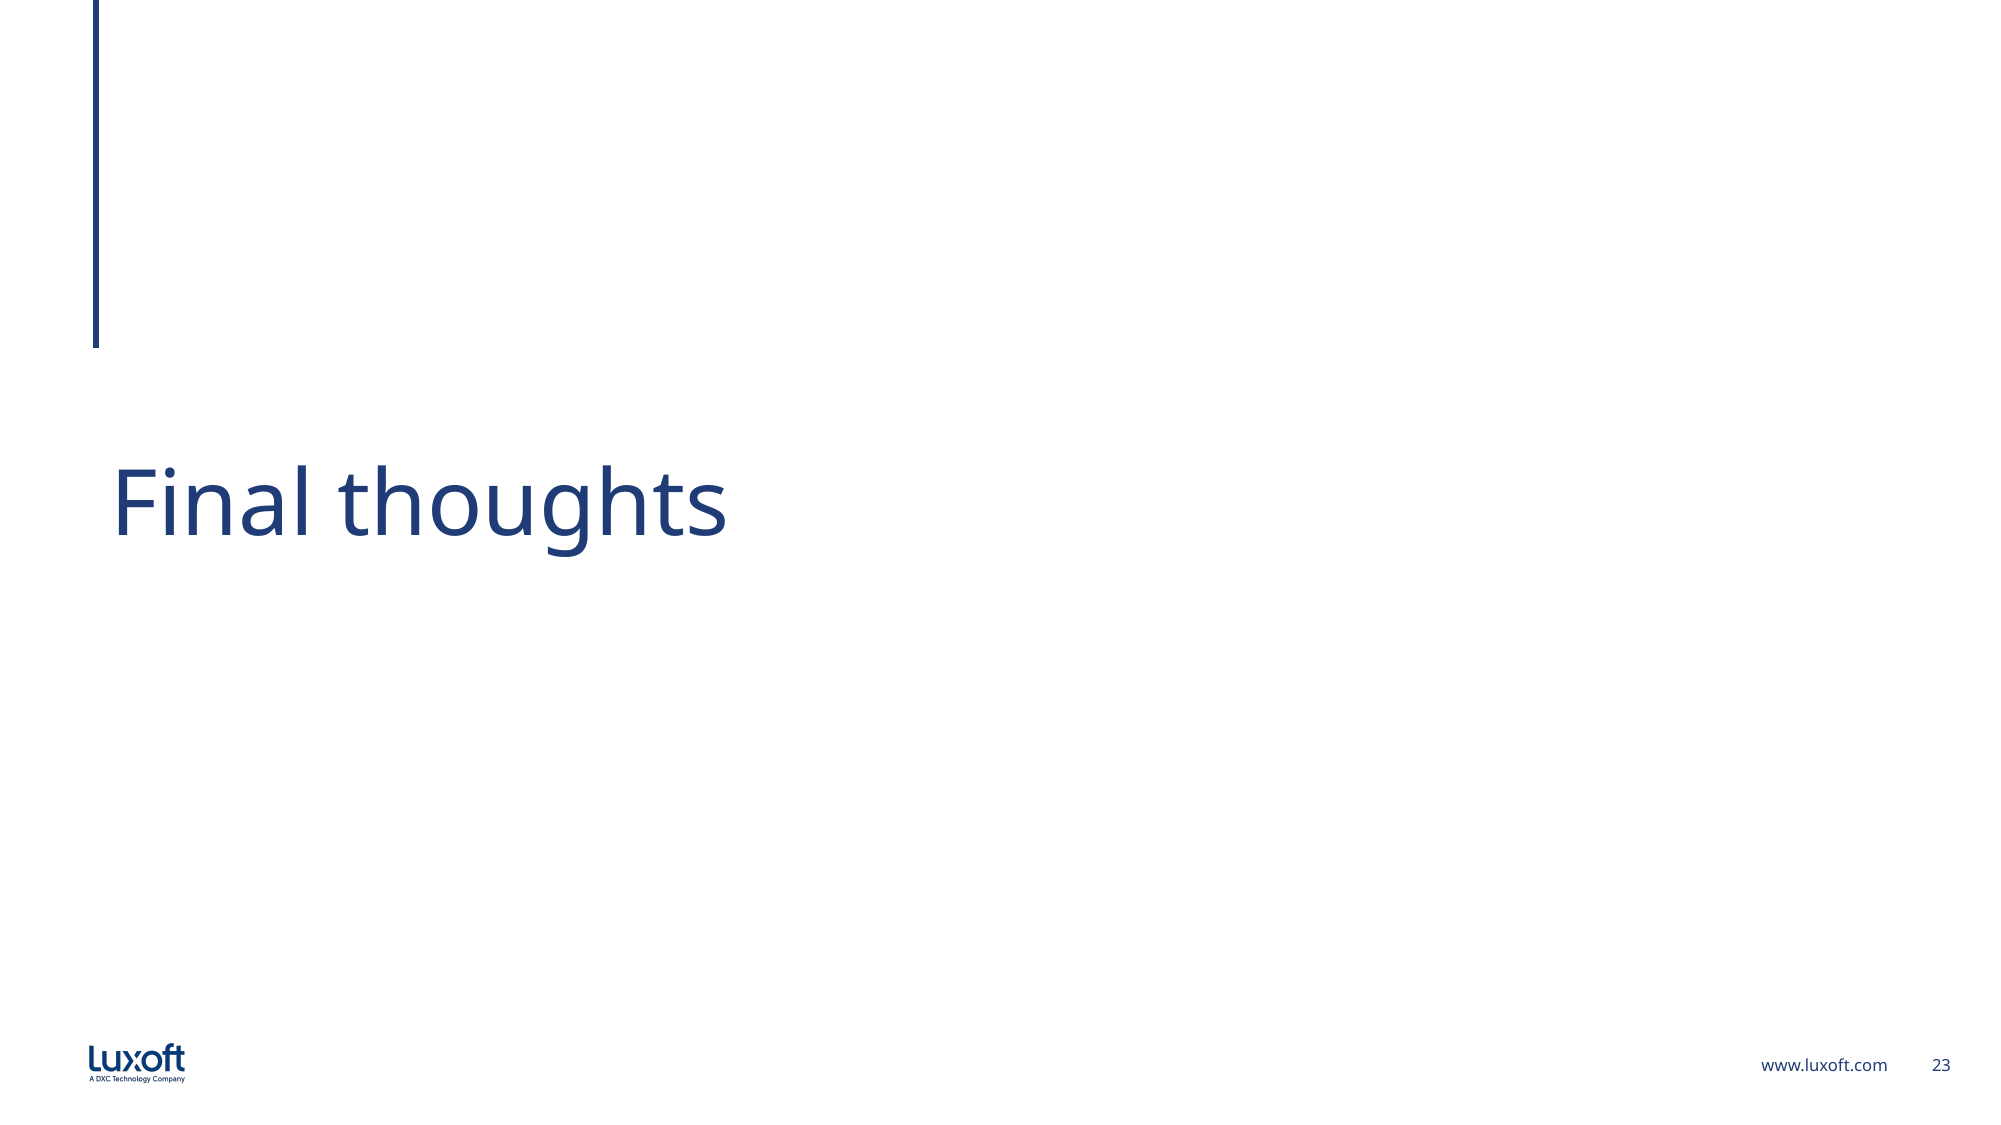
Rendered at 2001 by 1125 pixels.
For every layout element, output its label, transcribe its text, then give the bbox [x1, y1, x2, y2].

picture [80, 1034, 194, 1092]
title Final thoughts [95, 448, 1921, 957]
